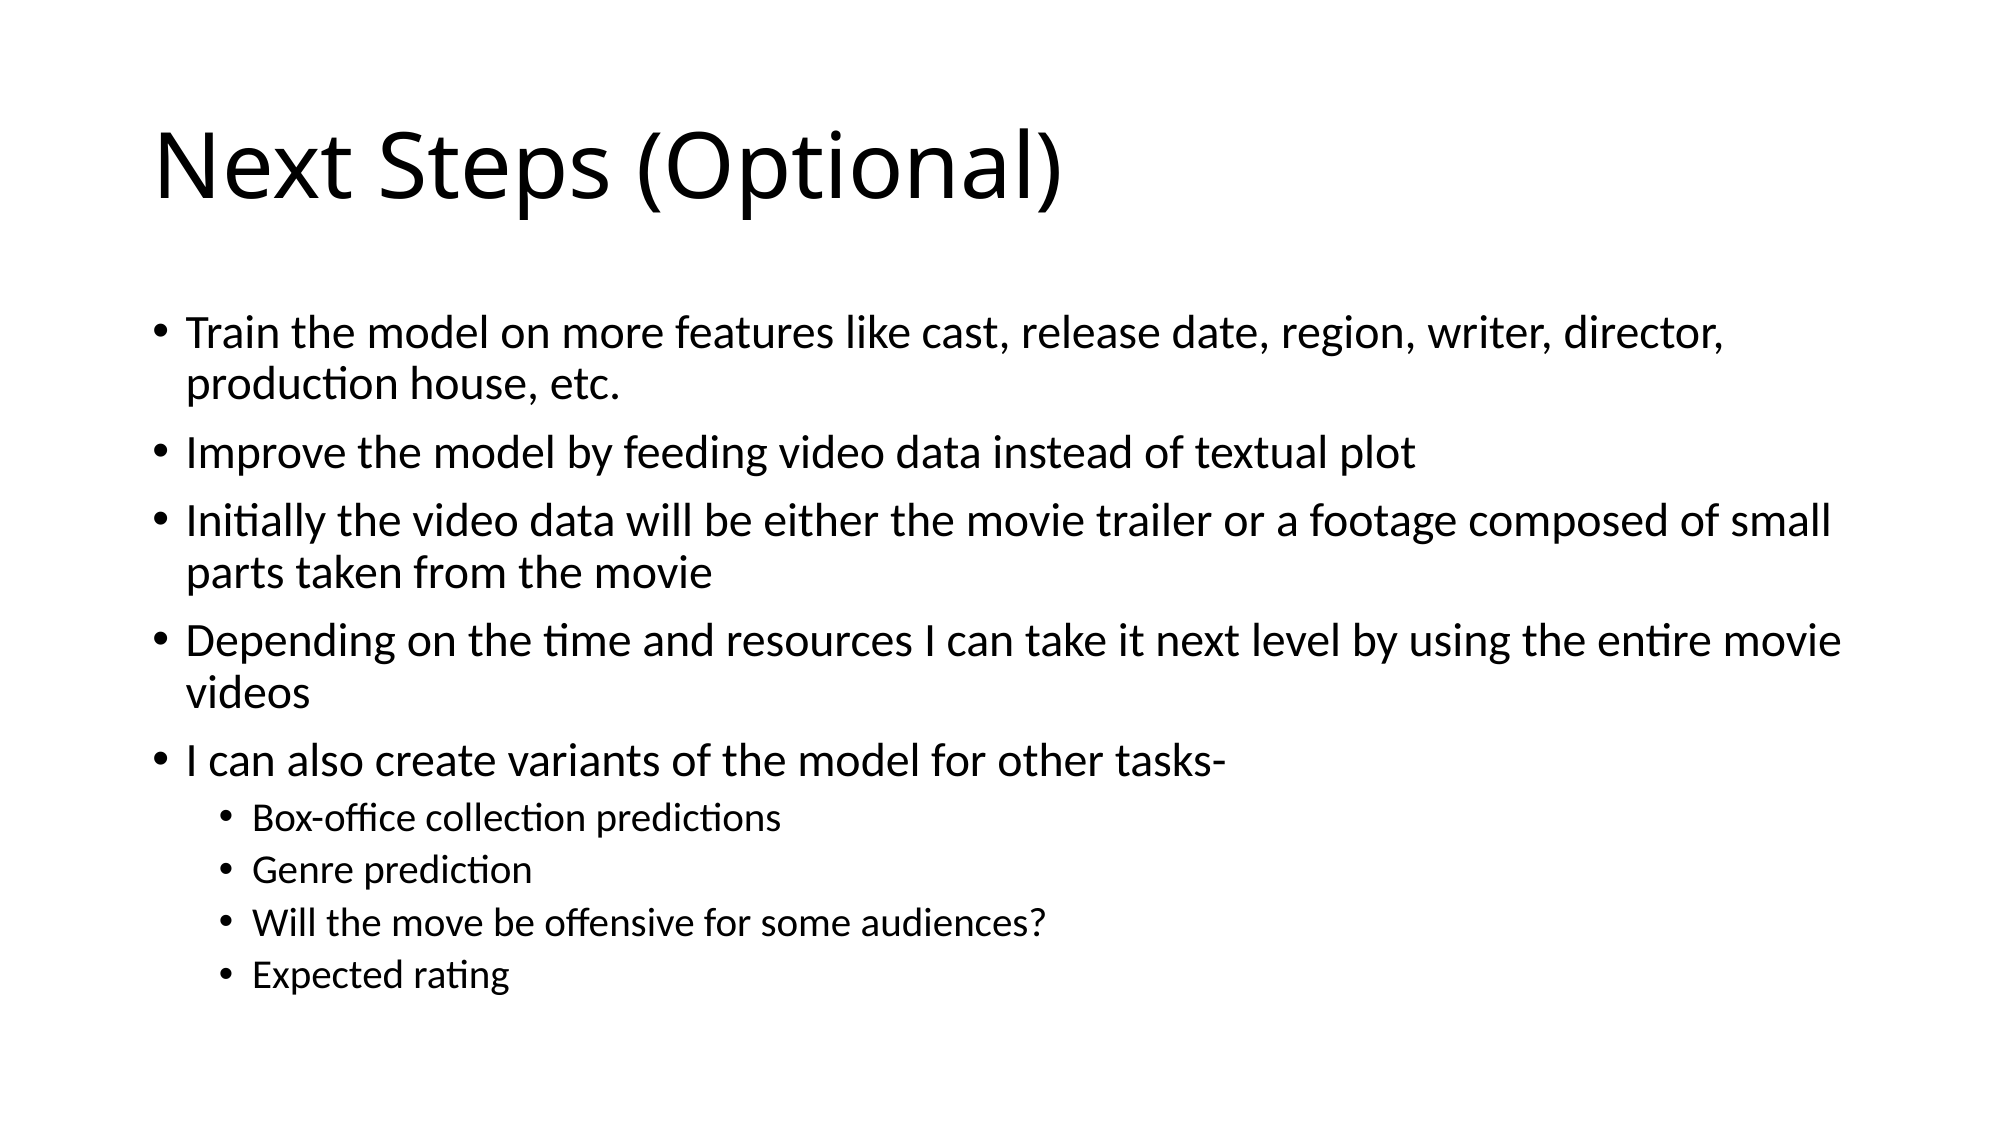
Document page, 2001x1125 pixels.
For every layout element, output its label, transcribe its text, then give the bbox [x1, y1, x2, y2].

title Next Steps (Optional) [137, 59, 1863, 278]
list Train the model on more features like cast, release date, region, writer, director, production house, etc. Improve the model by feeding video data instead of textual plot Initially the video data will be either the movie trailer or a footage composed of small parts taken from the movie Depending on the time and resources I can take it next level by using the entire movie videos I can also create variants of the model for other tasks- Box-office collection predictions Genre prediction Will the move be offensive for some audiences? Expected rating [137, 299, 1863, 1014]
